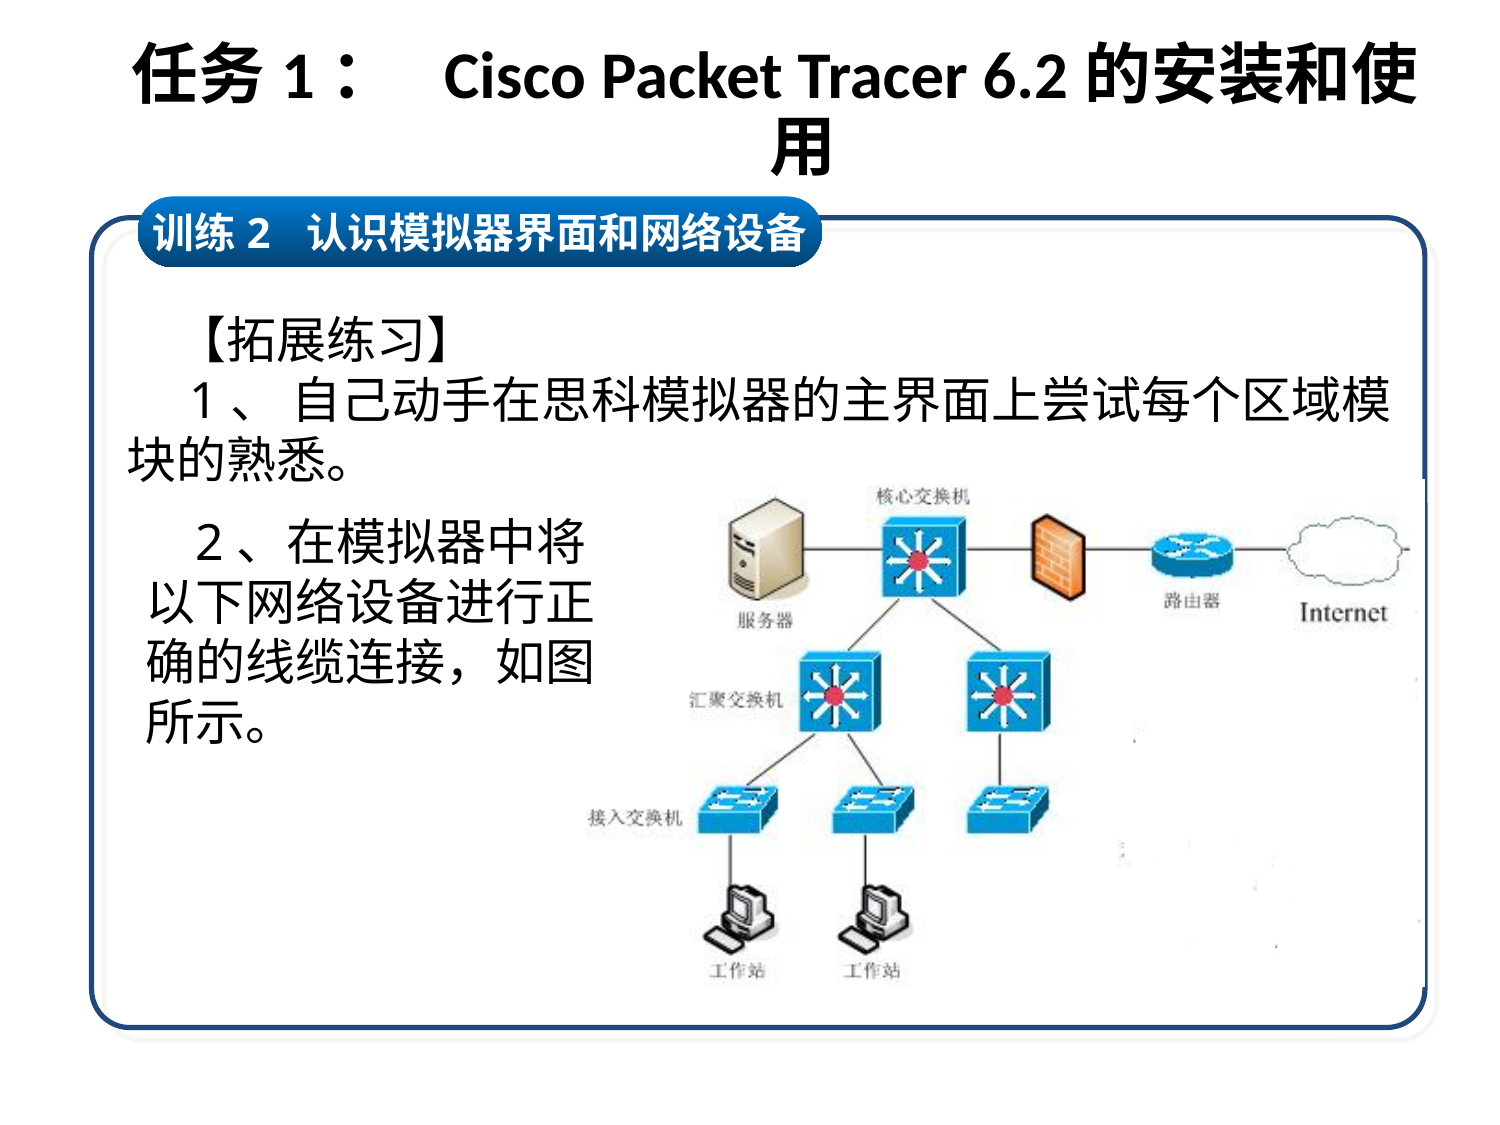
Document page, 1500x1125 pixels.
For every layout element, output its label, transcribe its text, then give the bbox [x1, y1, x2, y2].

text_box [91, 217, 1425, 1028]
list [75, 262, 94, 1005]
text_box 任务1： Cisco Packet Tracer 6.2的安装和使用 [99, 19, 1450, 207]
picture [572, 479, 1426, 987]
text_box 【拓展练习】 1、 自己动手在思科模拟器的主界面上尝试每个区域模块的熟悉。 [111, 301, 1425, 497]
text_box 2、在模拟器中将以下网络设备进行正确的线缆连接，如图所示。 [130, 503, 567, 759]
text_box 训练2 认识模拟器界面和网络设备 [137, 207, 823, 268]
